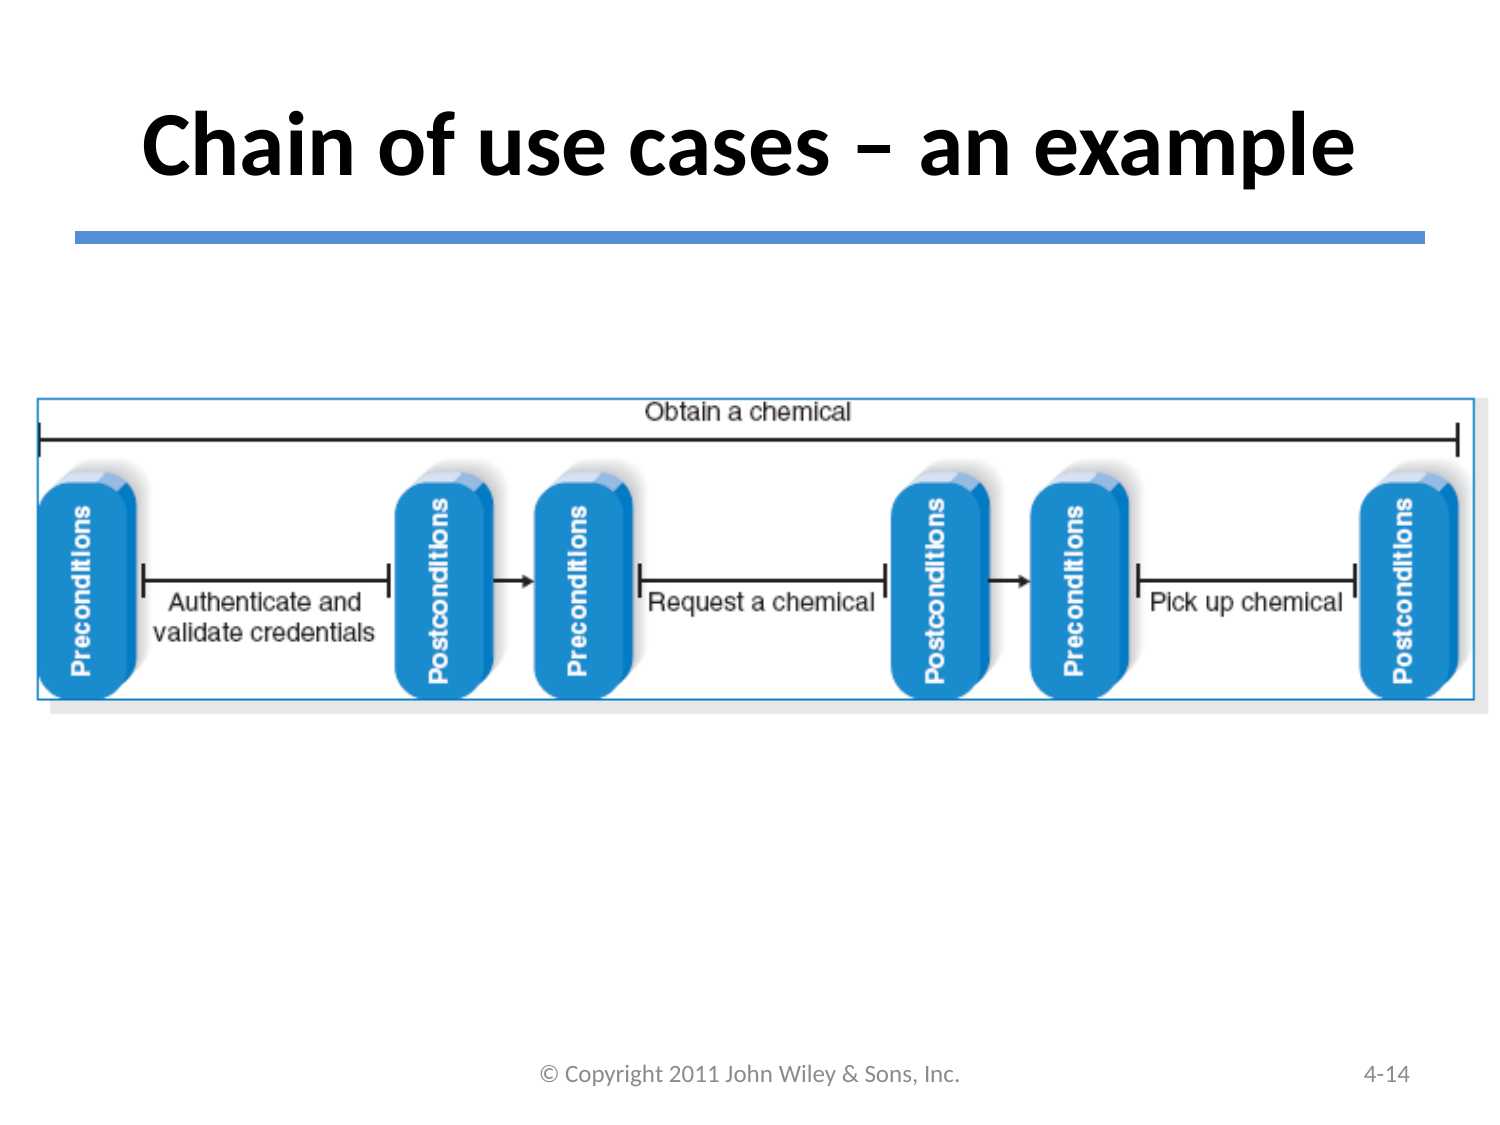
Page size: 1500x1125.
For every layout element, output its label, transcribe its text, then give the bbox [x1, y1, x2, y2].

slide_number 4-13 [1074, 1042, 1425, 1103]
footer © Copyright 2011 John Wiley & Sons, Inc. [512, 1042, 988, 1103]
title Chain of use cases – an example [74, 44, 1426, 233]
picture [24, 387, 1500, 721]
